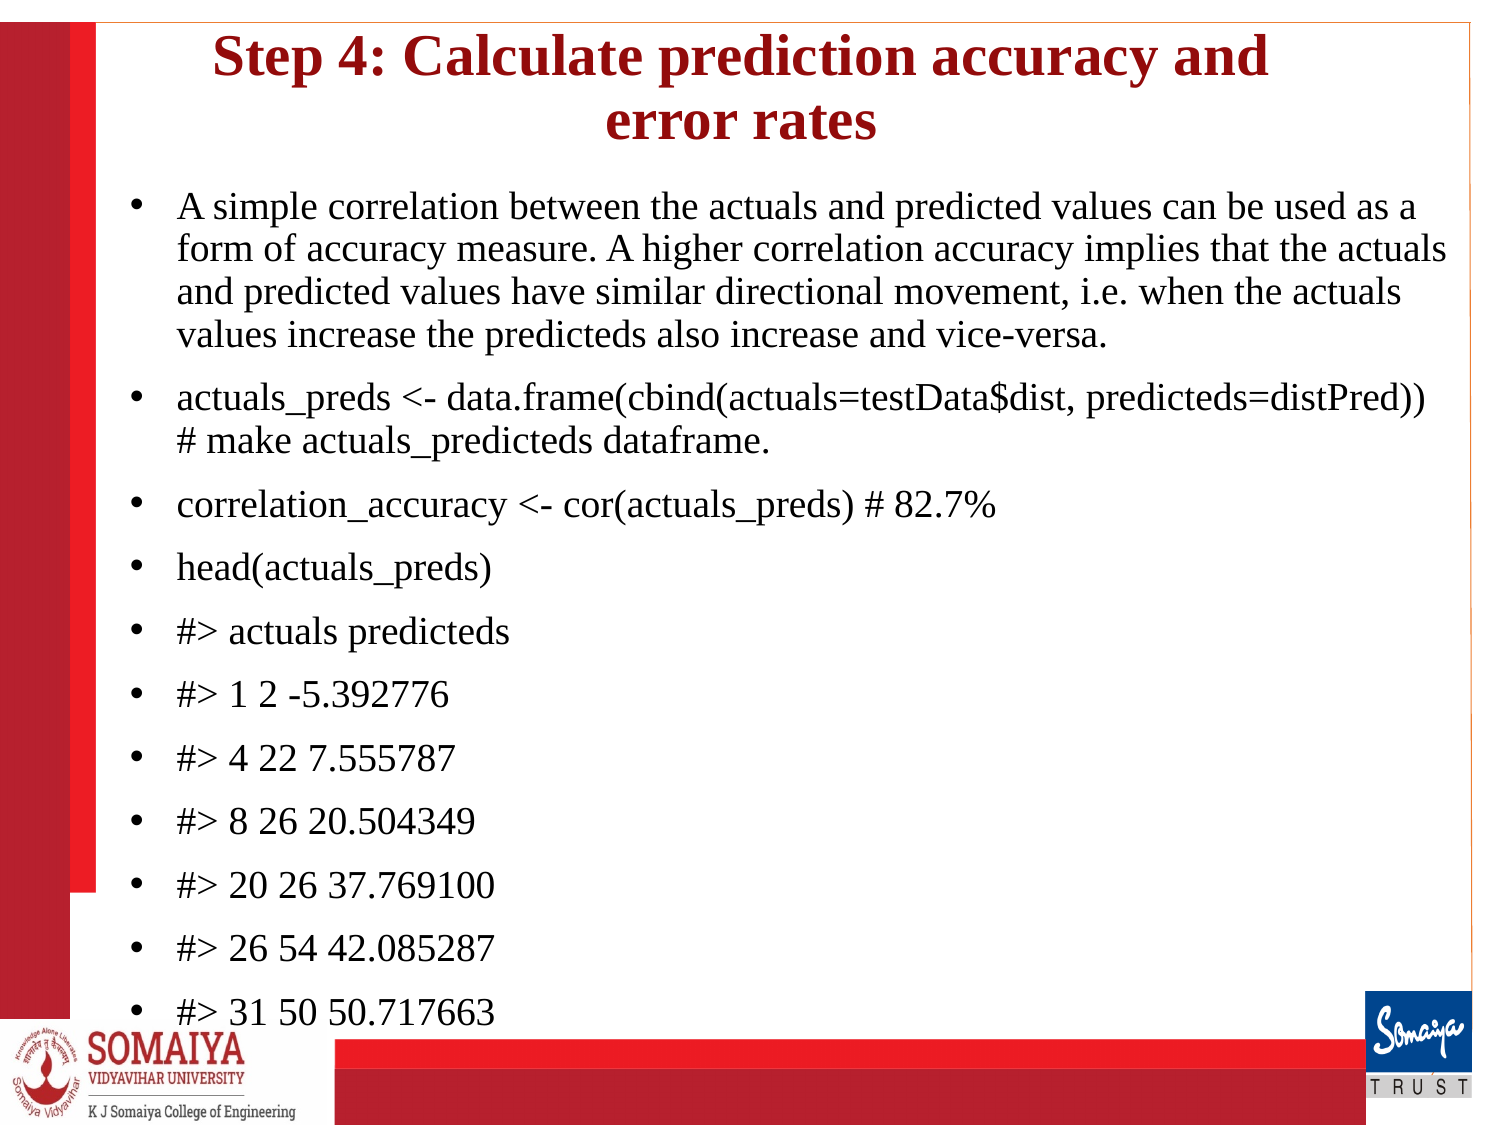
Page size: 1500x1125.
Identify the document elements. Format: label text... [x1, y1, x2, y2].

title Step 4: Calculate prediction accuracy and error rates [134, 17, 1349, 161]
list A simple correlation between the actuals and predicted values can be used as a form of accuracy measure. A higher correlation accuracy implies that the actuals and predicted values have similar directional movement, i.e. when the actuals values increase the predicteds also increase and vice-versa. actuals_preds <- data.frame(cbind(actuals=testData$dist, predicteds=distPred)) # make actuals_predicteds dataframe. correlation_accuracy <- cor(actuals_preds) # 82.7% head(actuals_preds) #> actuals predicteds #> 1 2 -5.392776 #> 4 22 7.555787 #> 8 26 20.504349 #> 20 26 37.769100 #> 26 54 42.085287 #> 31 50 50.717663 [114, 177, 1465, 920]
picture [335, 1040, 1365, 1125]
picture [0, 22, 327, 1125]
picture [1365, 991, 1472, 1098]
